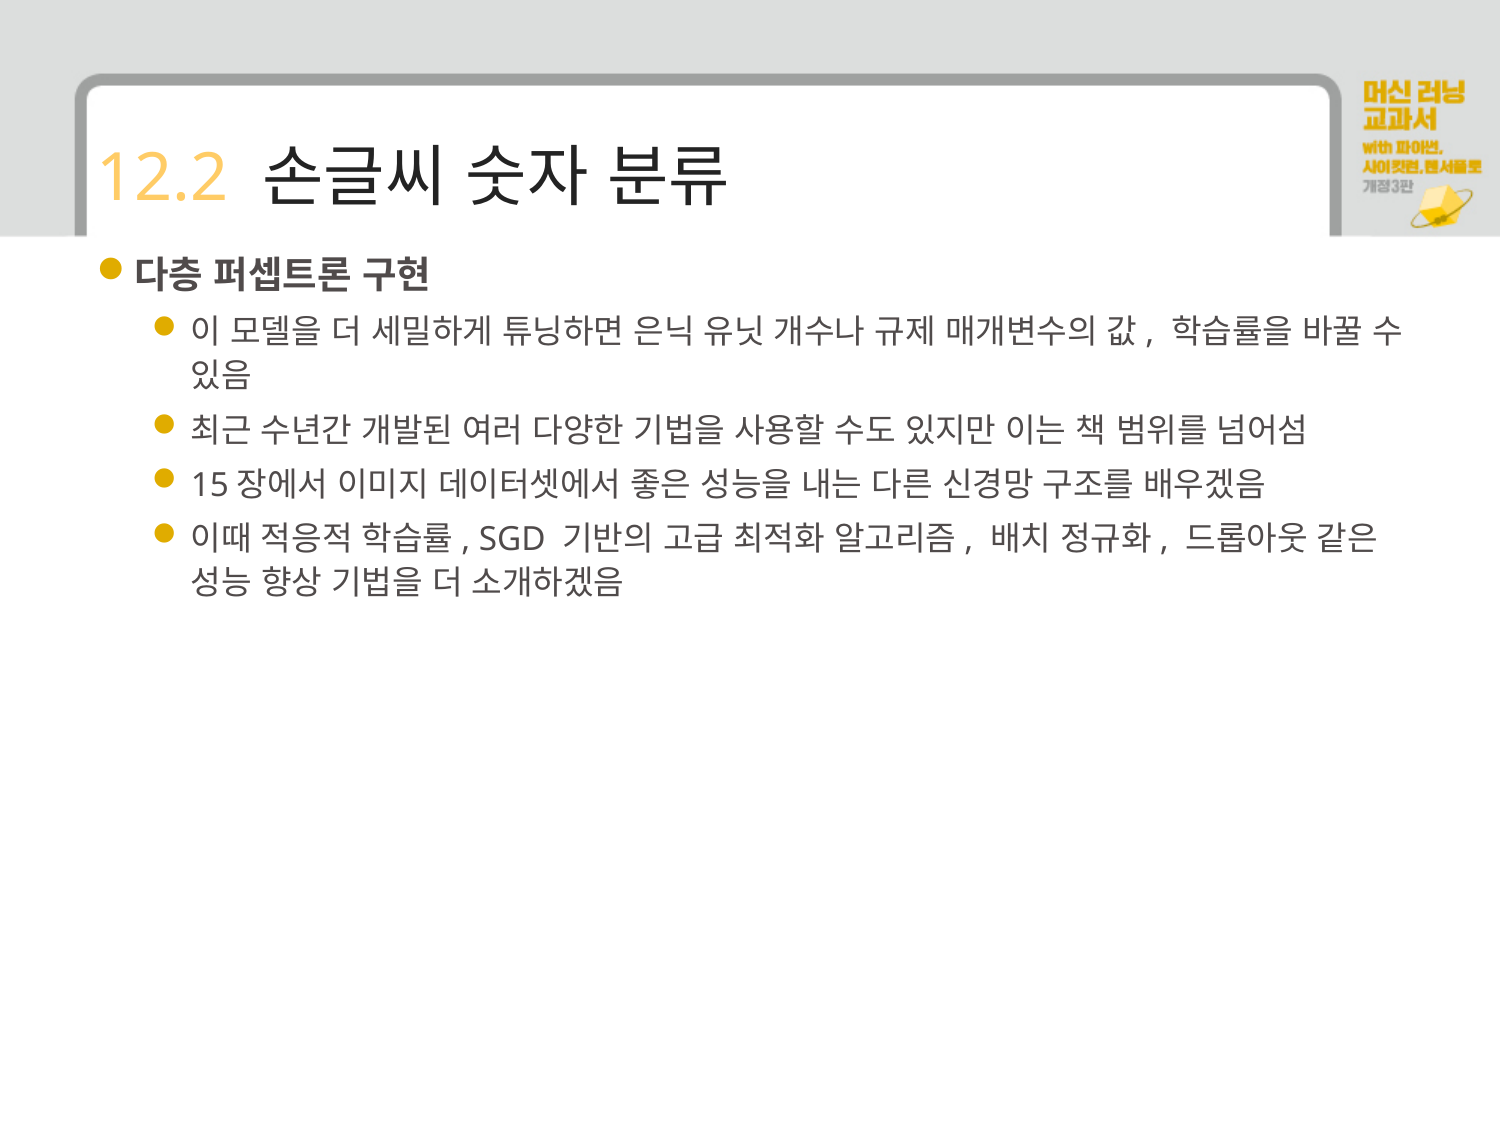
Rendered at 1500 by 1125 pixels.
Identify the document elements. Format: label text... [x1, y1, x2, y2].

picture [0, 0, 1500, 1125]
list 다층 퍼셉트론 구현 이 모델을 더 세밀하게 튜닝하면 은닉 유닛 개수나 규제 매개변수의 값, 학습률을 바꿀 수 있음 최근 수년간 개발된 여러 다양한 기법을 사용할 수도 있지만 이는 책 범위를 넘어섬 15장에서 이미지 데이터셋에서 좋은 성능을 내는 다른 신경망 구조를 배우겠음 이때 적응적 학습률, SGD 기반의 고급 최적화 알고리즘, 배치 정규화, 드롭아웃 같은 성능 향상 기법을 더 소개하겠음 [81, 239, 1450, 1054]
title 12.2 손글씨 숫자 분류 [81, 90, 1412, 222]
